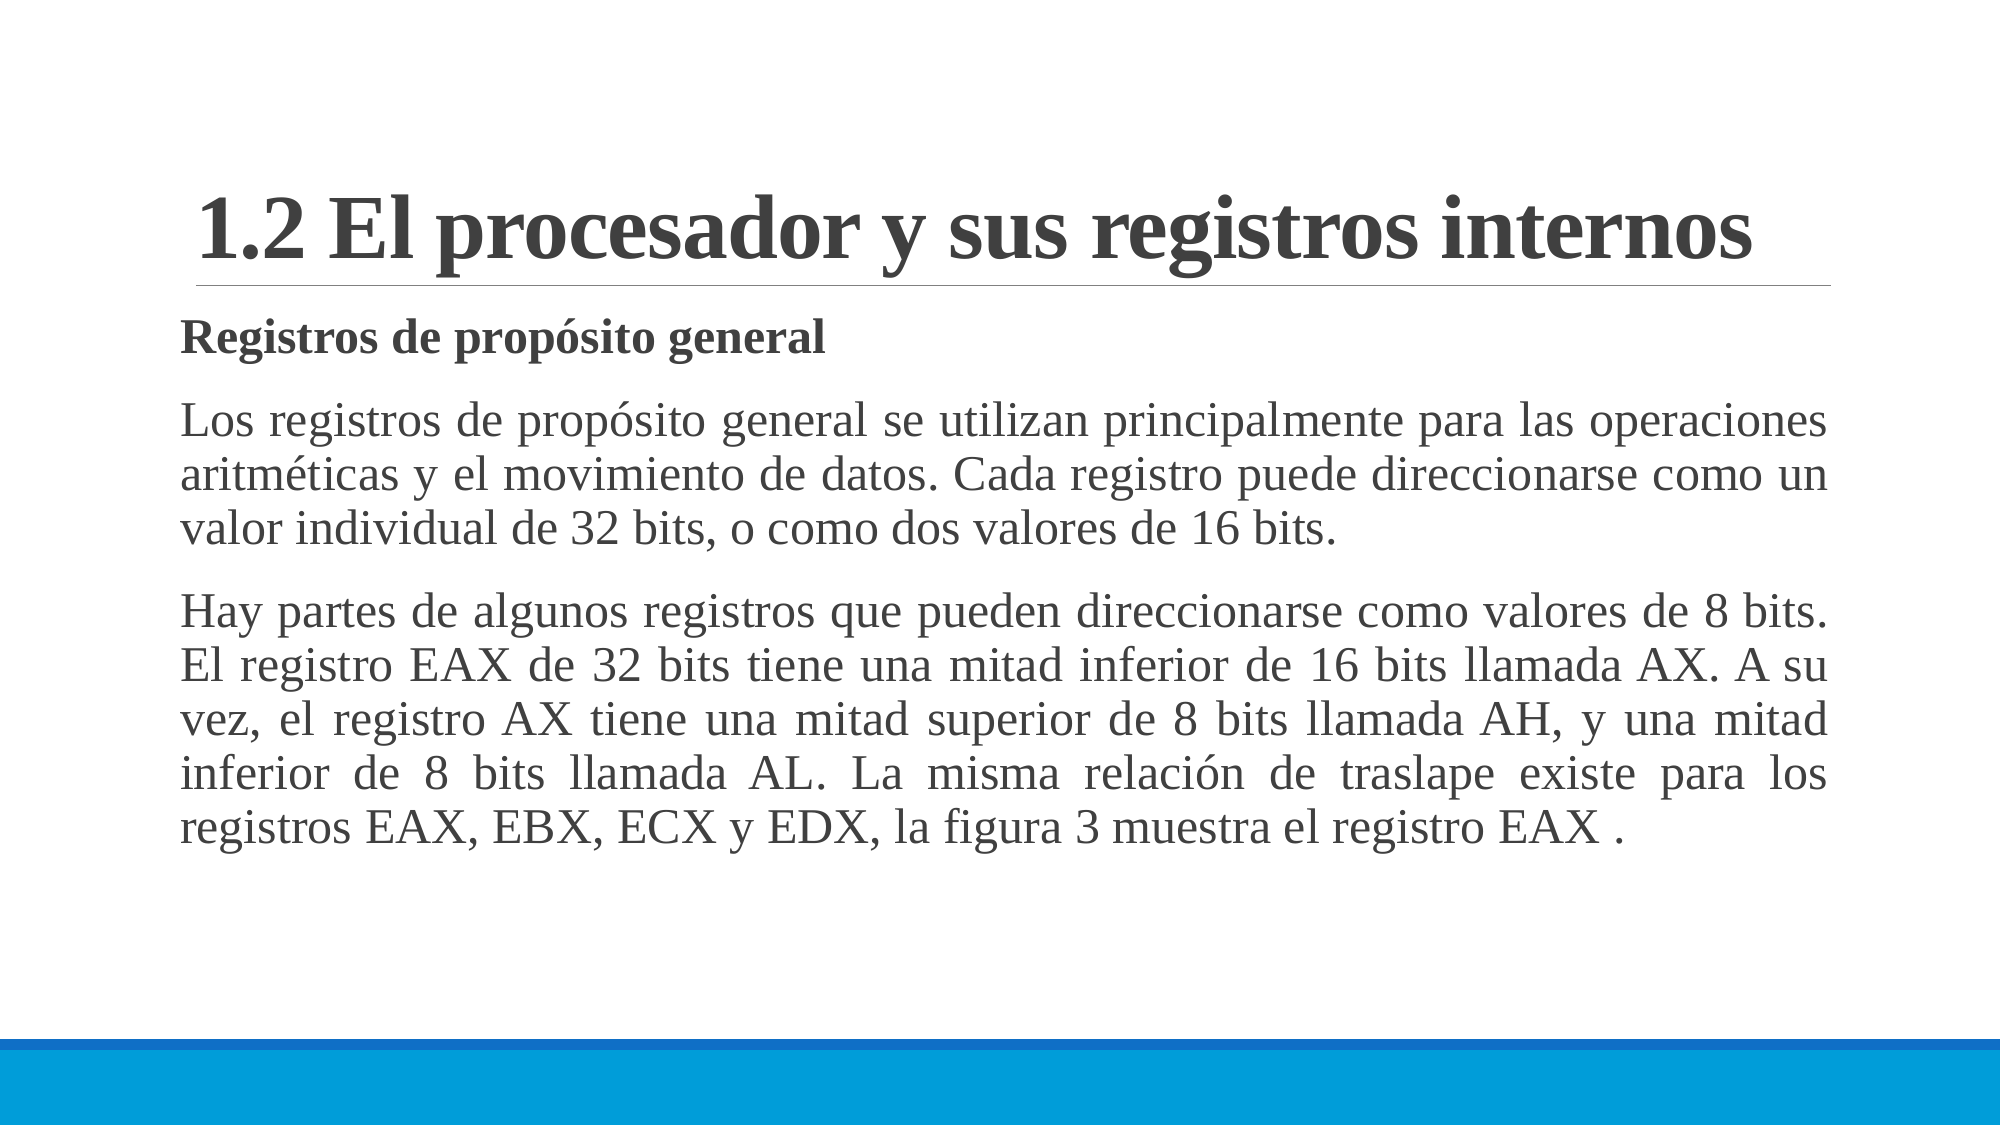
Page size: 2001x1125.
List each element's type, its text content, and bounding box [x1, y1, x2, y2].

title 1.2 El procesador y sus registros internos [180, 47, 1830, 285]
list Registros de propósito general Los registros de propósito general se utilizan principalmente para las operaciones aritméticas y el movimiento de datos. Cada registro puede direccionarse como un valor individual de 32 bits, o como dos valores de 16 bits. Hay partes de algunos registros que pueden direccionarse como valores de 8 bits. El registro EAX de 32 bits tiene una mitad inferior de 16 bits llamada AX. A su vez, el registro AX tiene una mitad superior de 8 bits llamada AH, y una mitad inferior de 8 bits llamada AL. La misma relación de traslape existe para los registros EAX, EBX, ECX y EDX, la figura 3 muestra el registro EAX . [180, 302, 1830, 963]
